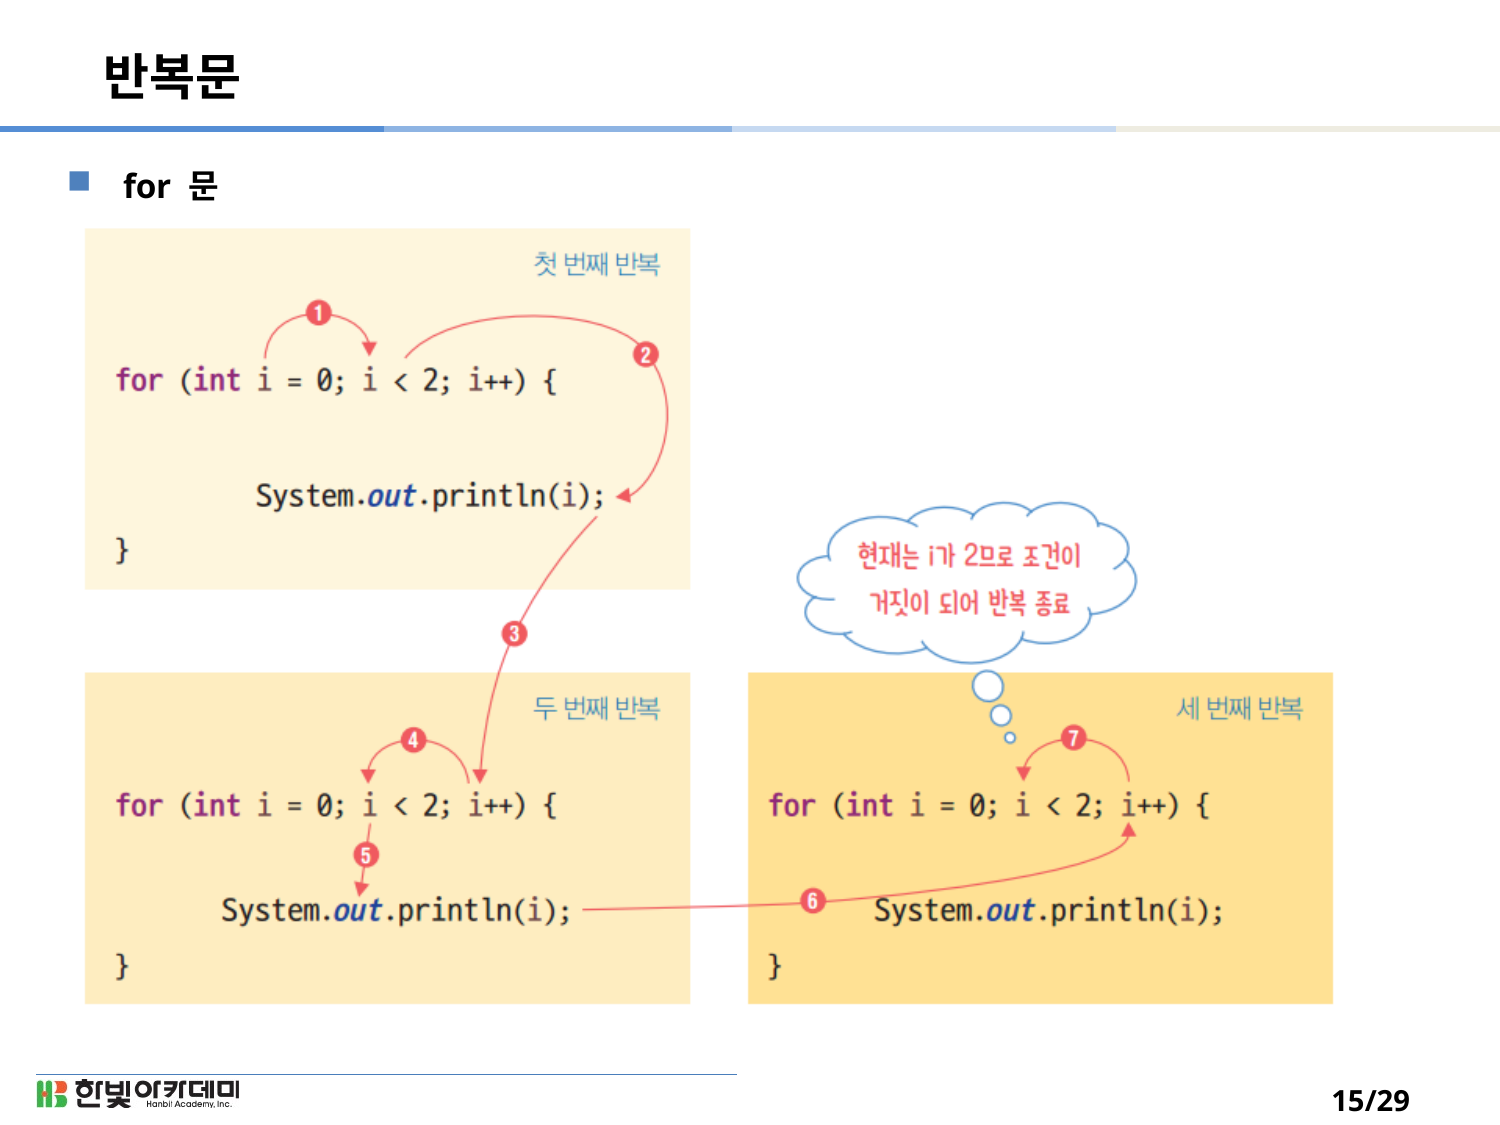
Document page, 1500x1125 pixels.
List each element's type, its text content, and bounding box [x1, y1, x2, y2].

title 반복문 [88, 30, 1330, 121]
picture [36, 1079, 239, 1108]
picture [79, 224, 1338, 1009]
list for 문 [51, 137, 1436, 1060]
